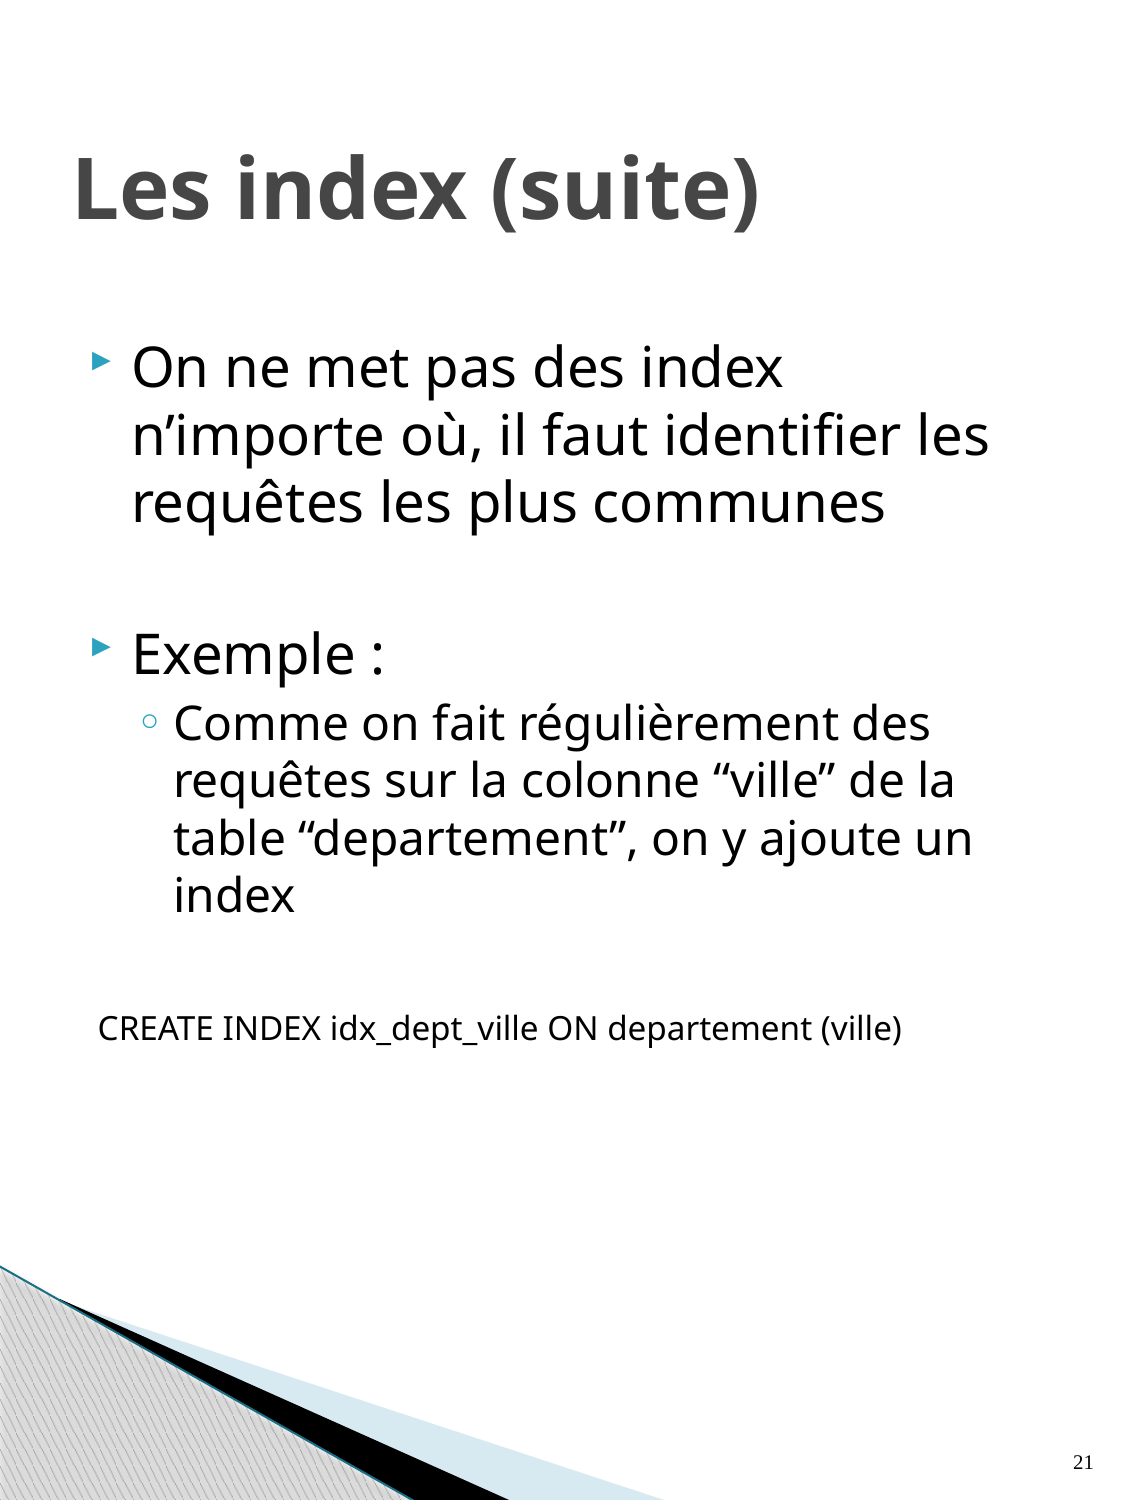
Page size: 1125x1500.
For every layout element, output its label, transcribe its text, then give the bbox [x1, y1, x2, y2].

title Les index (suite) [56, 60, 1069, 310]
slide_number 21 [1035, 1401, 1109, 1482]
list On ne met pas des index n’importe où, il faut identifier les requêtes les plus communes Exemple : Comme on fait régulièrement des requêtes sur la colonne “ville” de la table “departement”, on y ajoute un index CREATE INDEX idx_dept_ville ON departement (ville) [56, 323, 1069, 1314]
